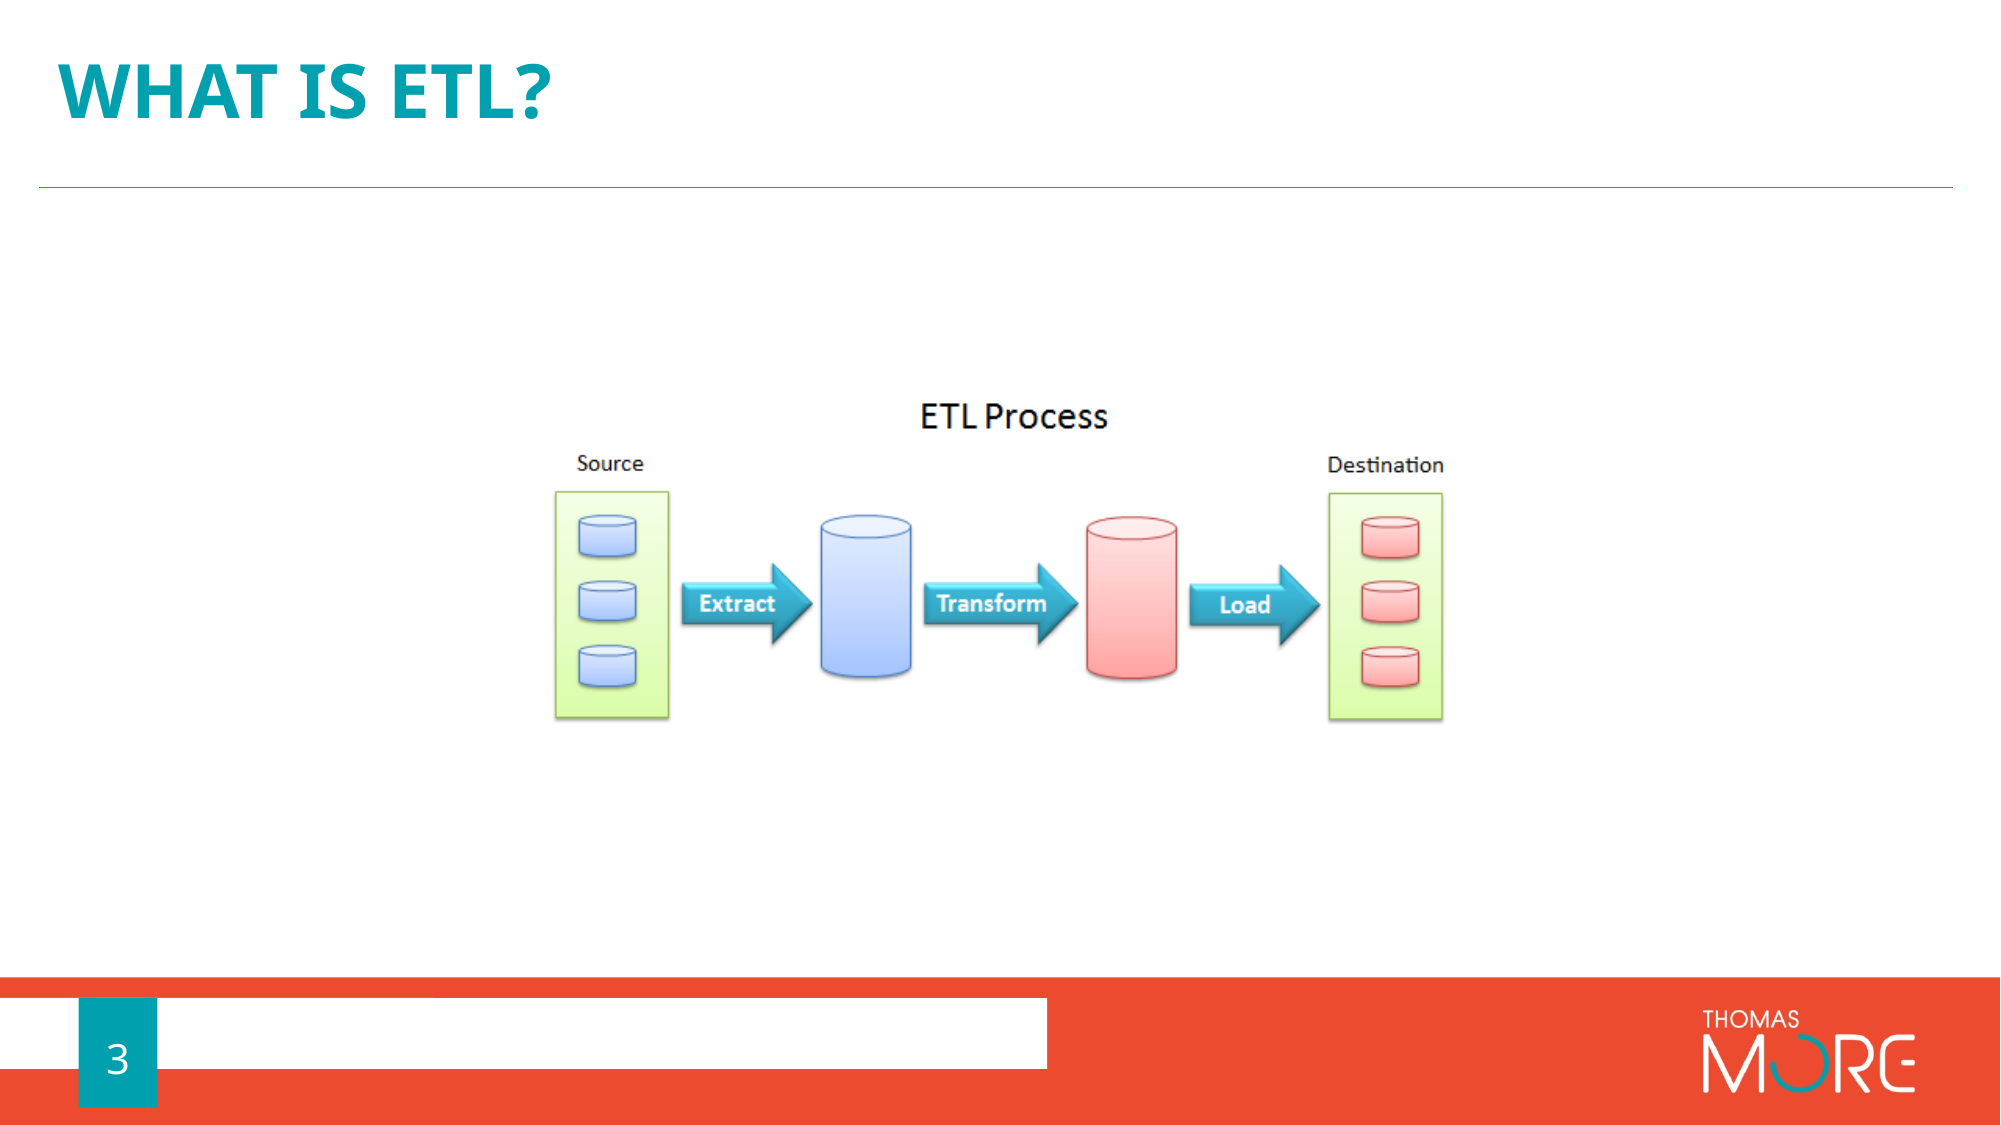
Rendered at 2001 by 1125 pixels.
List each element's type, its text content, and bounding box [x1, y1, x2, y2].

title WHAT IS ETL? [0, 0, 2000, 188]
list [545, 362, 1455, 742]
picture [1673, 980, 1944, 1122]
footer [165, 998, 1048, 1069]
slide_number 3 [78, 998, 158, 1108]
